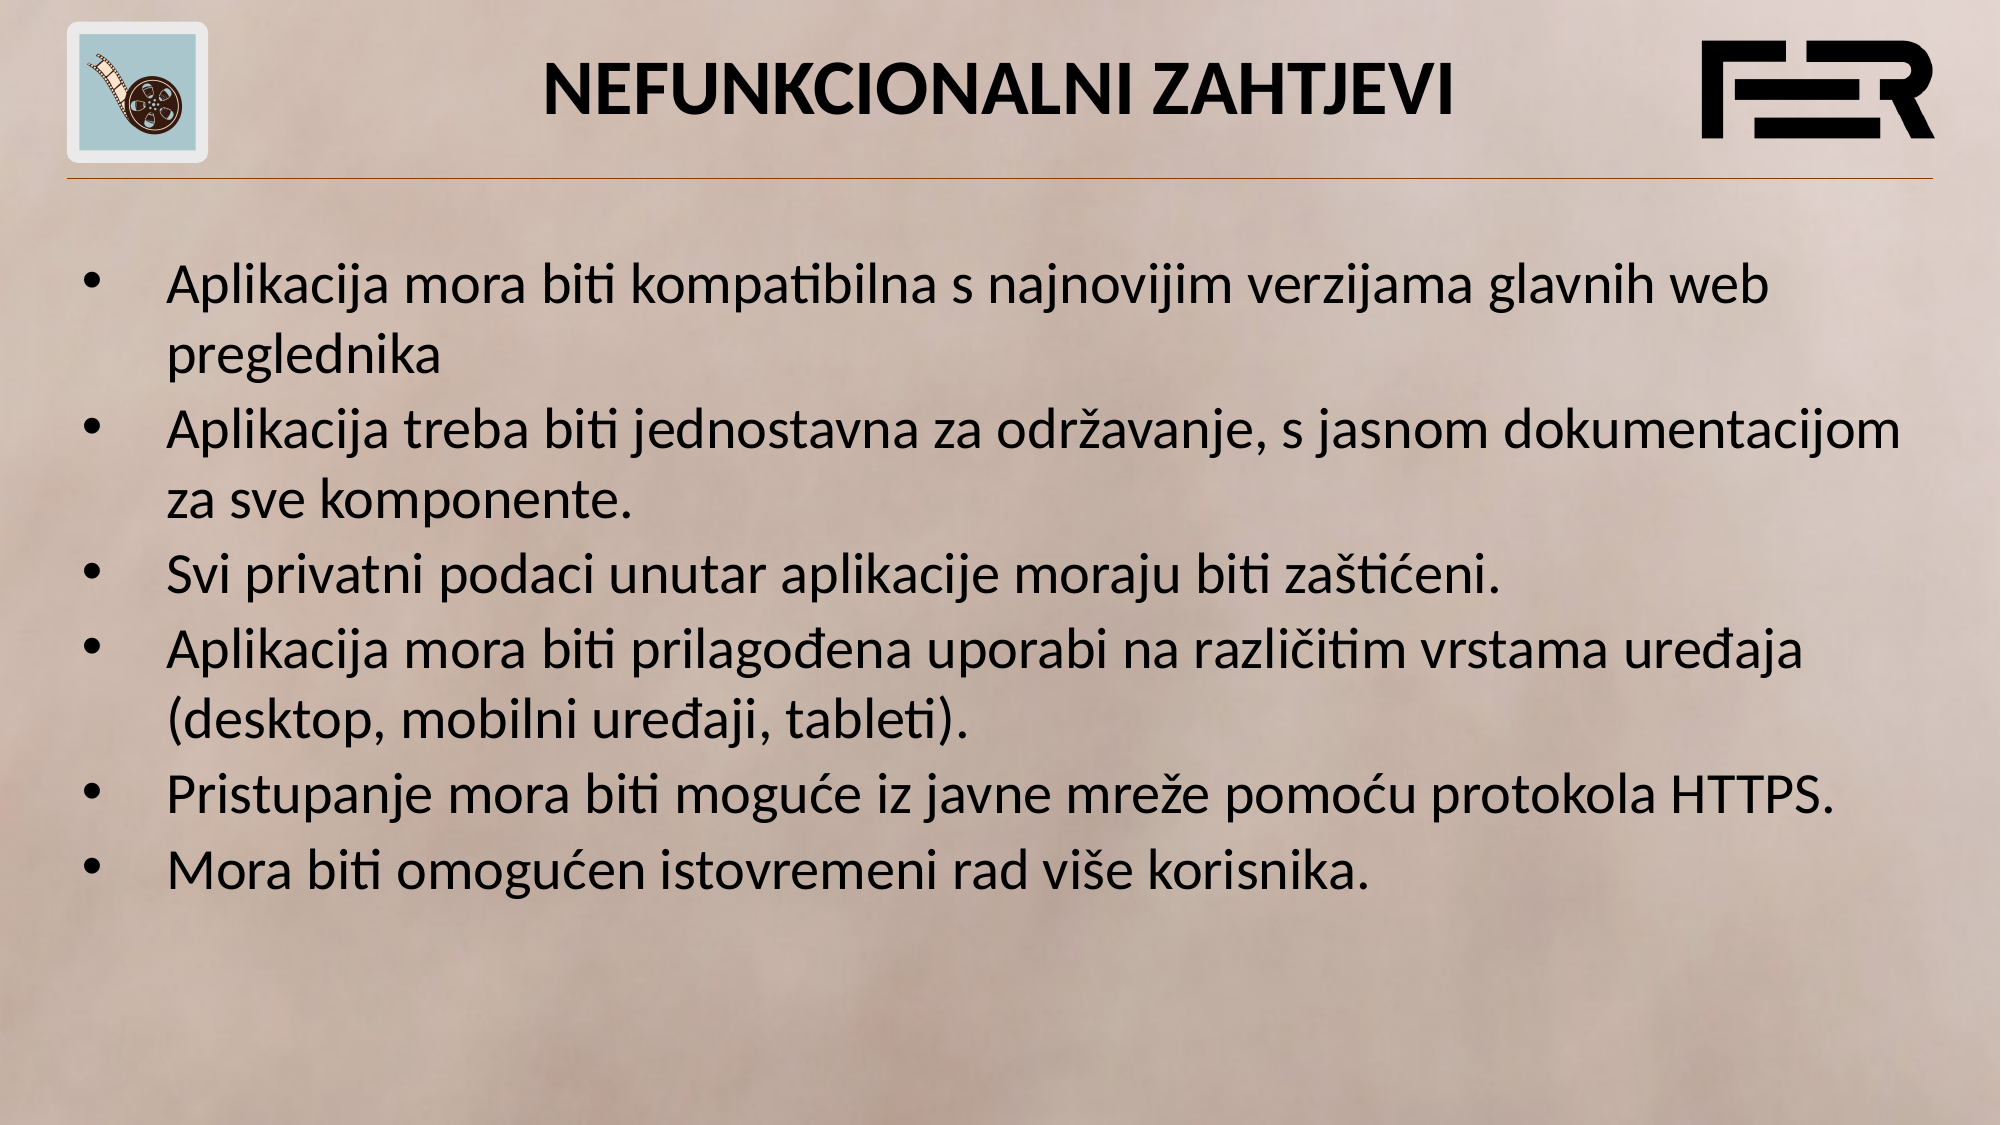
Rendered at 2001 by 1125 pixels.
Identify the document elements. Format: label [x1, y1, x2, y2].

list [0, 0, 2000, 1125]
picture [1639, 0, 1997, 201]
picture [73, 27, 202, 157]
